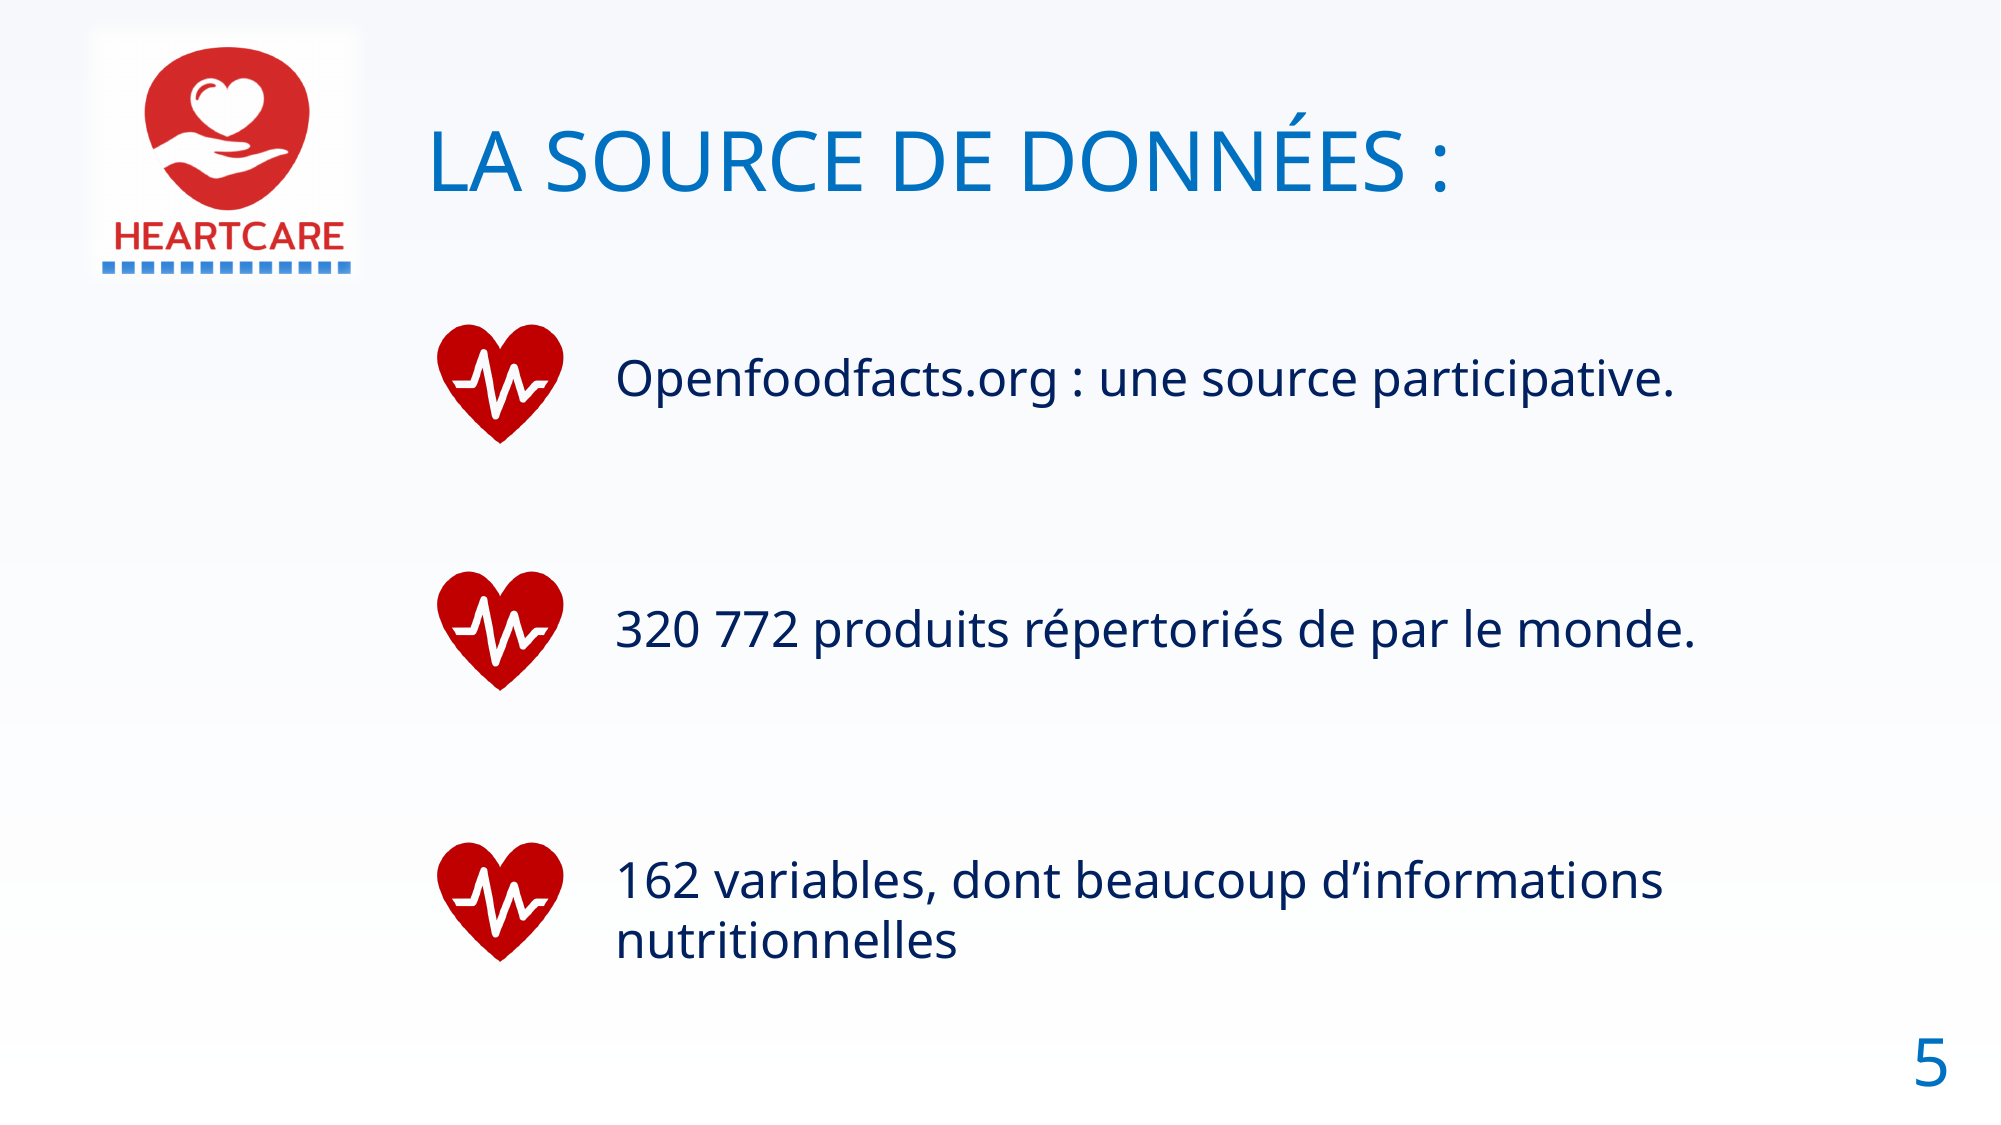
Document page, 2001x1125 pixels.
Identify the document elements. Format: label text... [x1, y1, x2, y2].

text_box 320 772 produits répertoriés de par le monde. [600, 589, 1900, 665]
picture [411, 295, 589, 473]
text_box 5 [1832, 1023, 1966, 1107]
text_box Openfoodfacts.org : une source participative. [600, 338, 1900, 414]
picture [73, 11, 376, 296]
picture [411, 813, 589, 991]
picture [411, 542, 589, 720]
text_box 162 variables, dont beaucoup d’informations nutritionnelles [600, 840, 1763, 976]
title LA SOURCE DE DONNÉES : [411, 50, 1601, 225]
